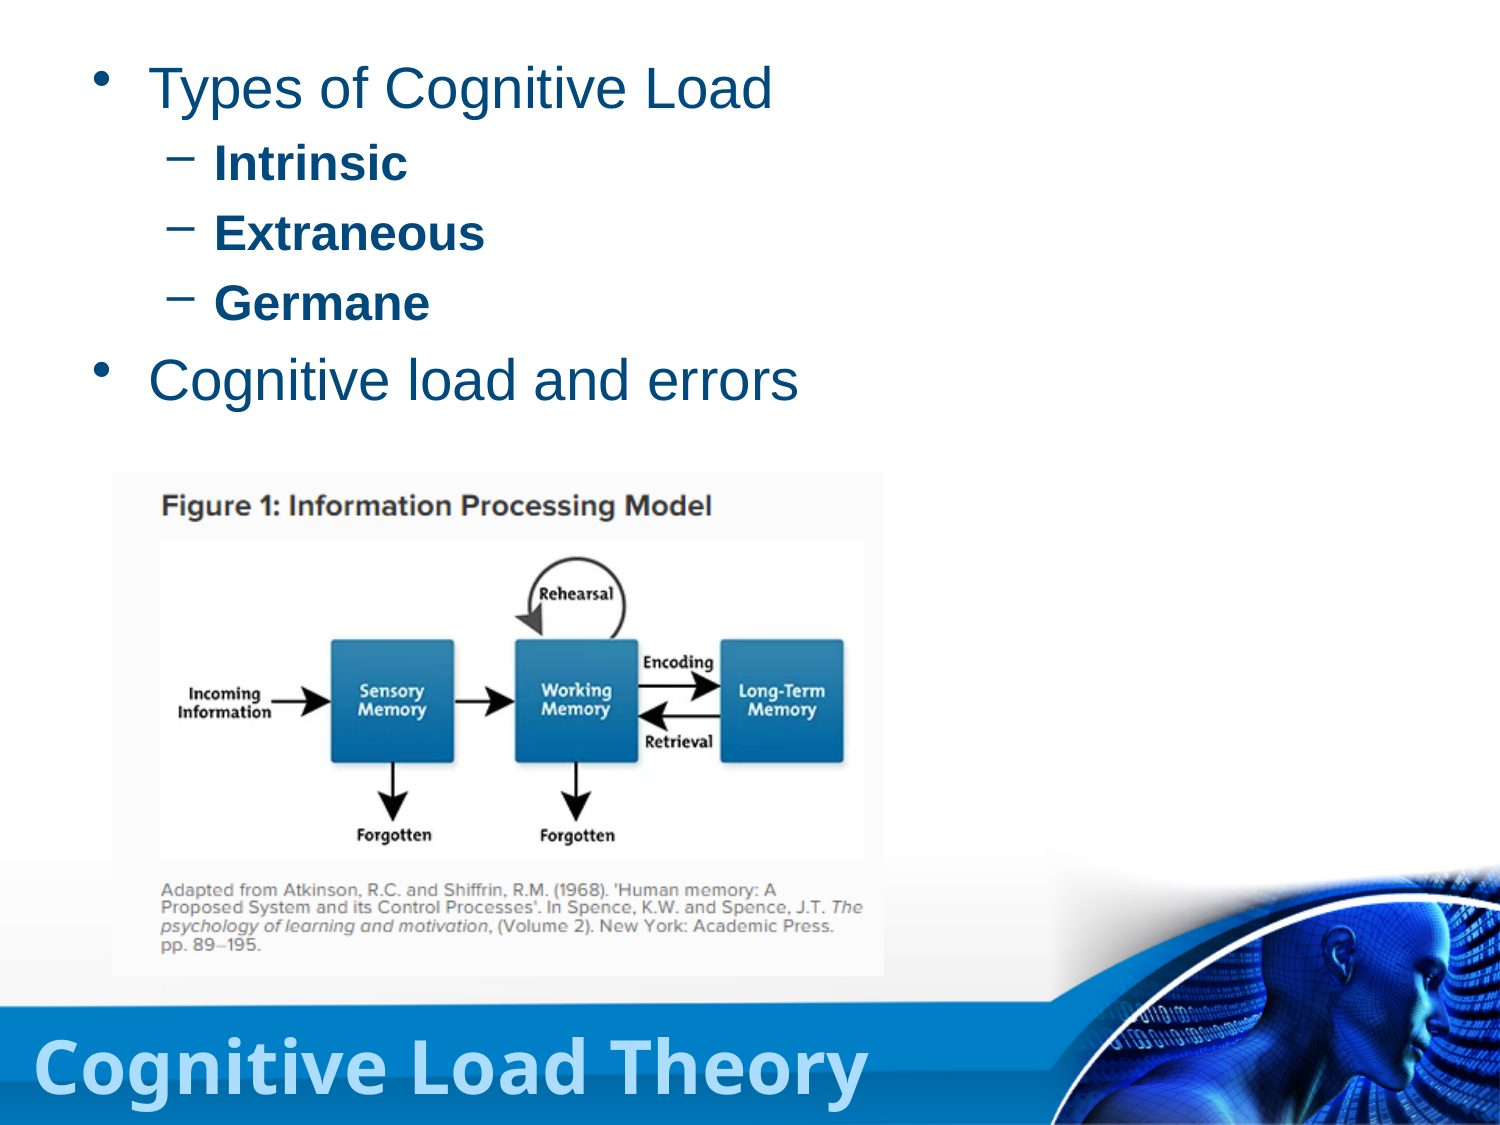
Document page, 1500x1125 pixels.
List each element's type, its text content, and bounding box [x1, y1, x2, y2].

list Types of Cognitive Load Intrinsic Extraneous Germane Cognitive load and errors [76, 42, 1424, 977]
picture [0, 0, 1500, 1125]
title Cognitive Load Theory [17, 1022, 1011, 1107]
